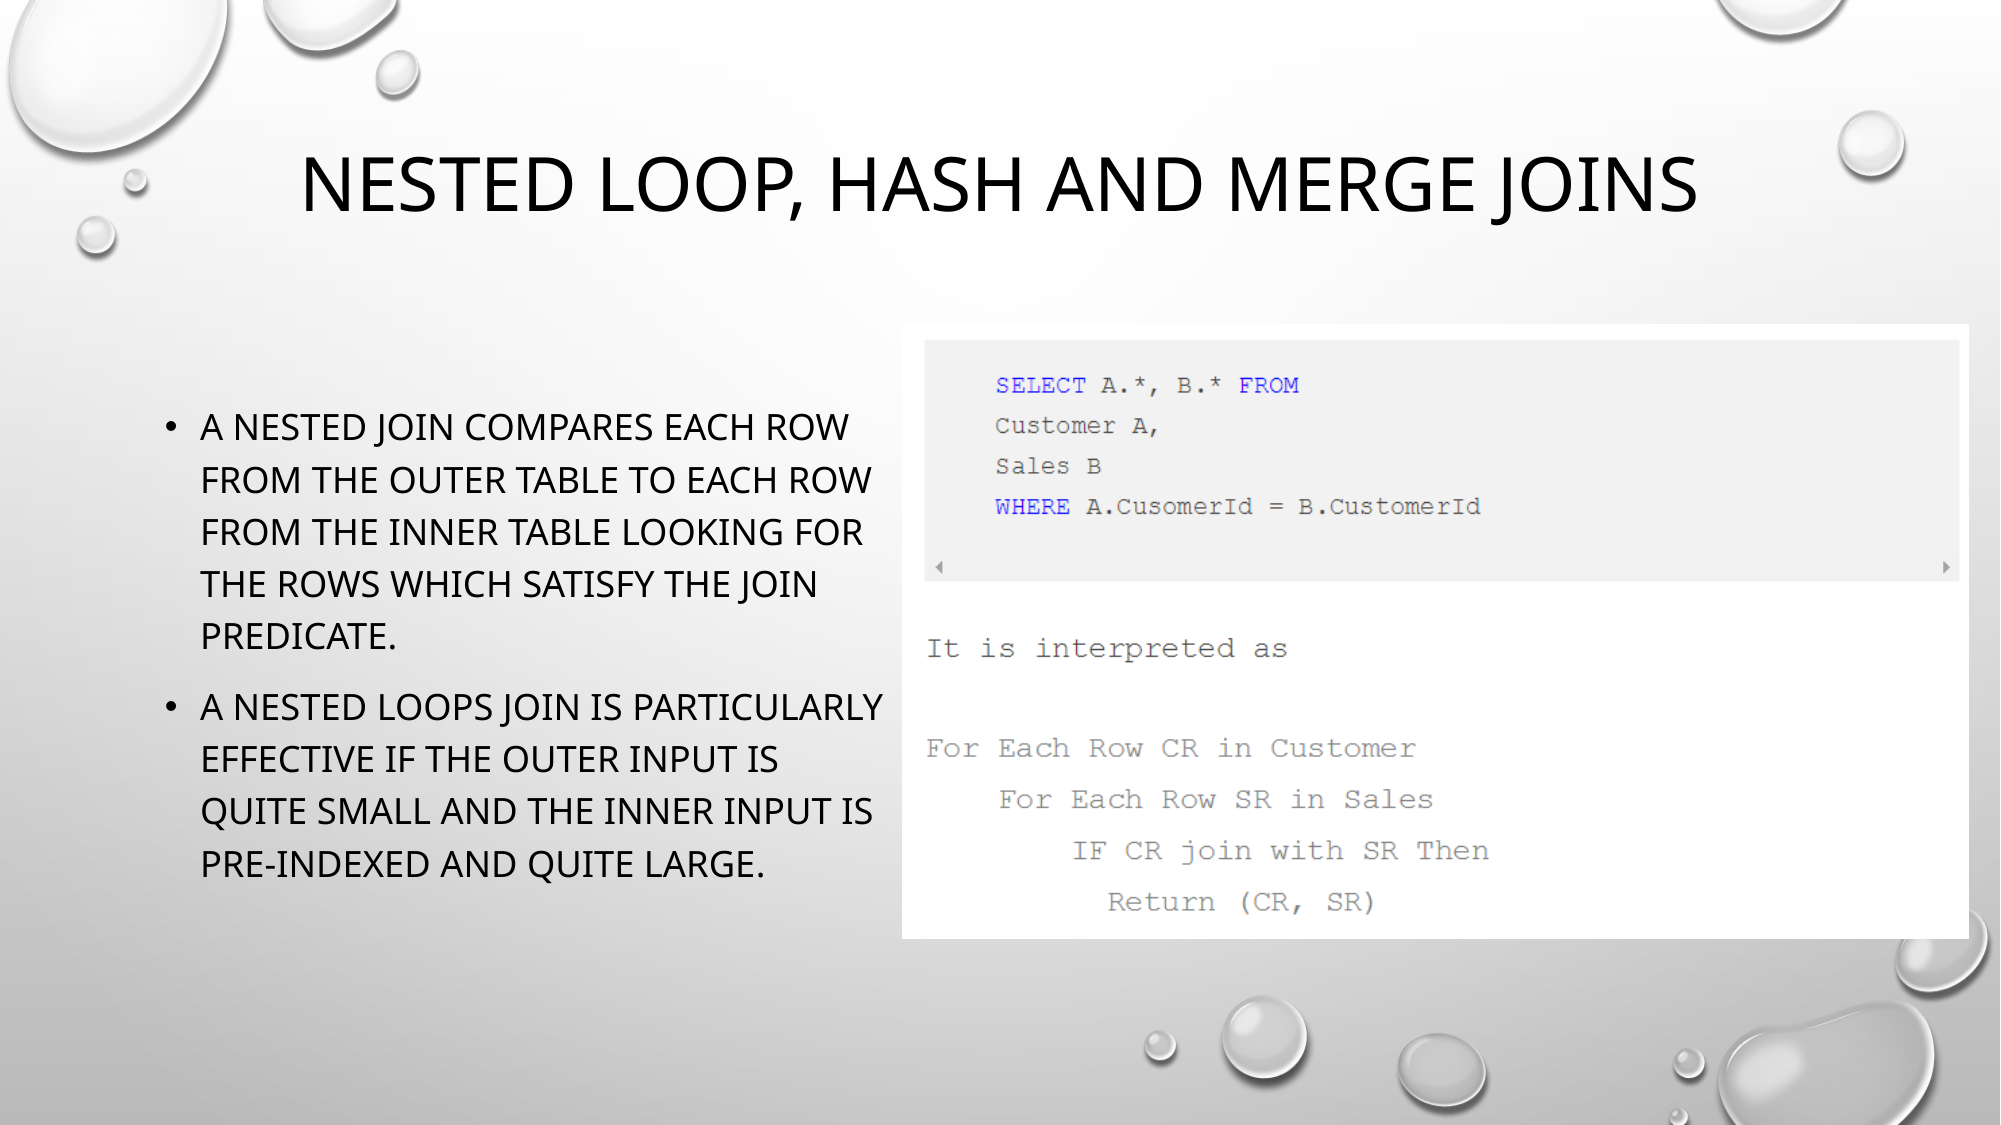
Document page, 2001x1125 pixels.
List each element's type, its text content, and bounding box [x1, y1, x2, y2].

picture [0, 0, 2000, 1125]
title Nested Loop, Hash and Merge Joins [149, 101, 1851, 364]
list A Nested Join compares each row from the Outer table to each row from the Inner table looking for the rows which satisfy the Join predicate. A nested loops join is particularly effective if the outer input is quite small and the inner input is pre-indexed and quite large. [149, 388, 903, 950]
